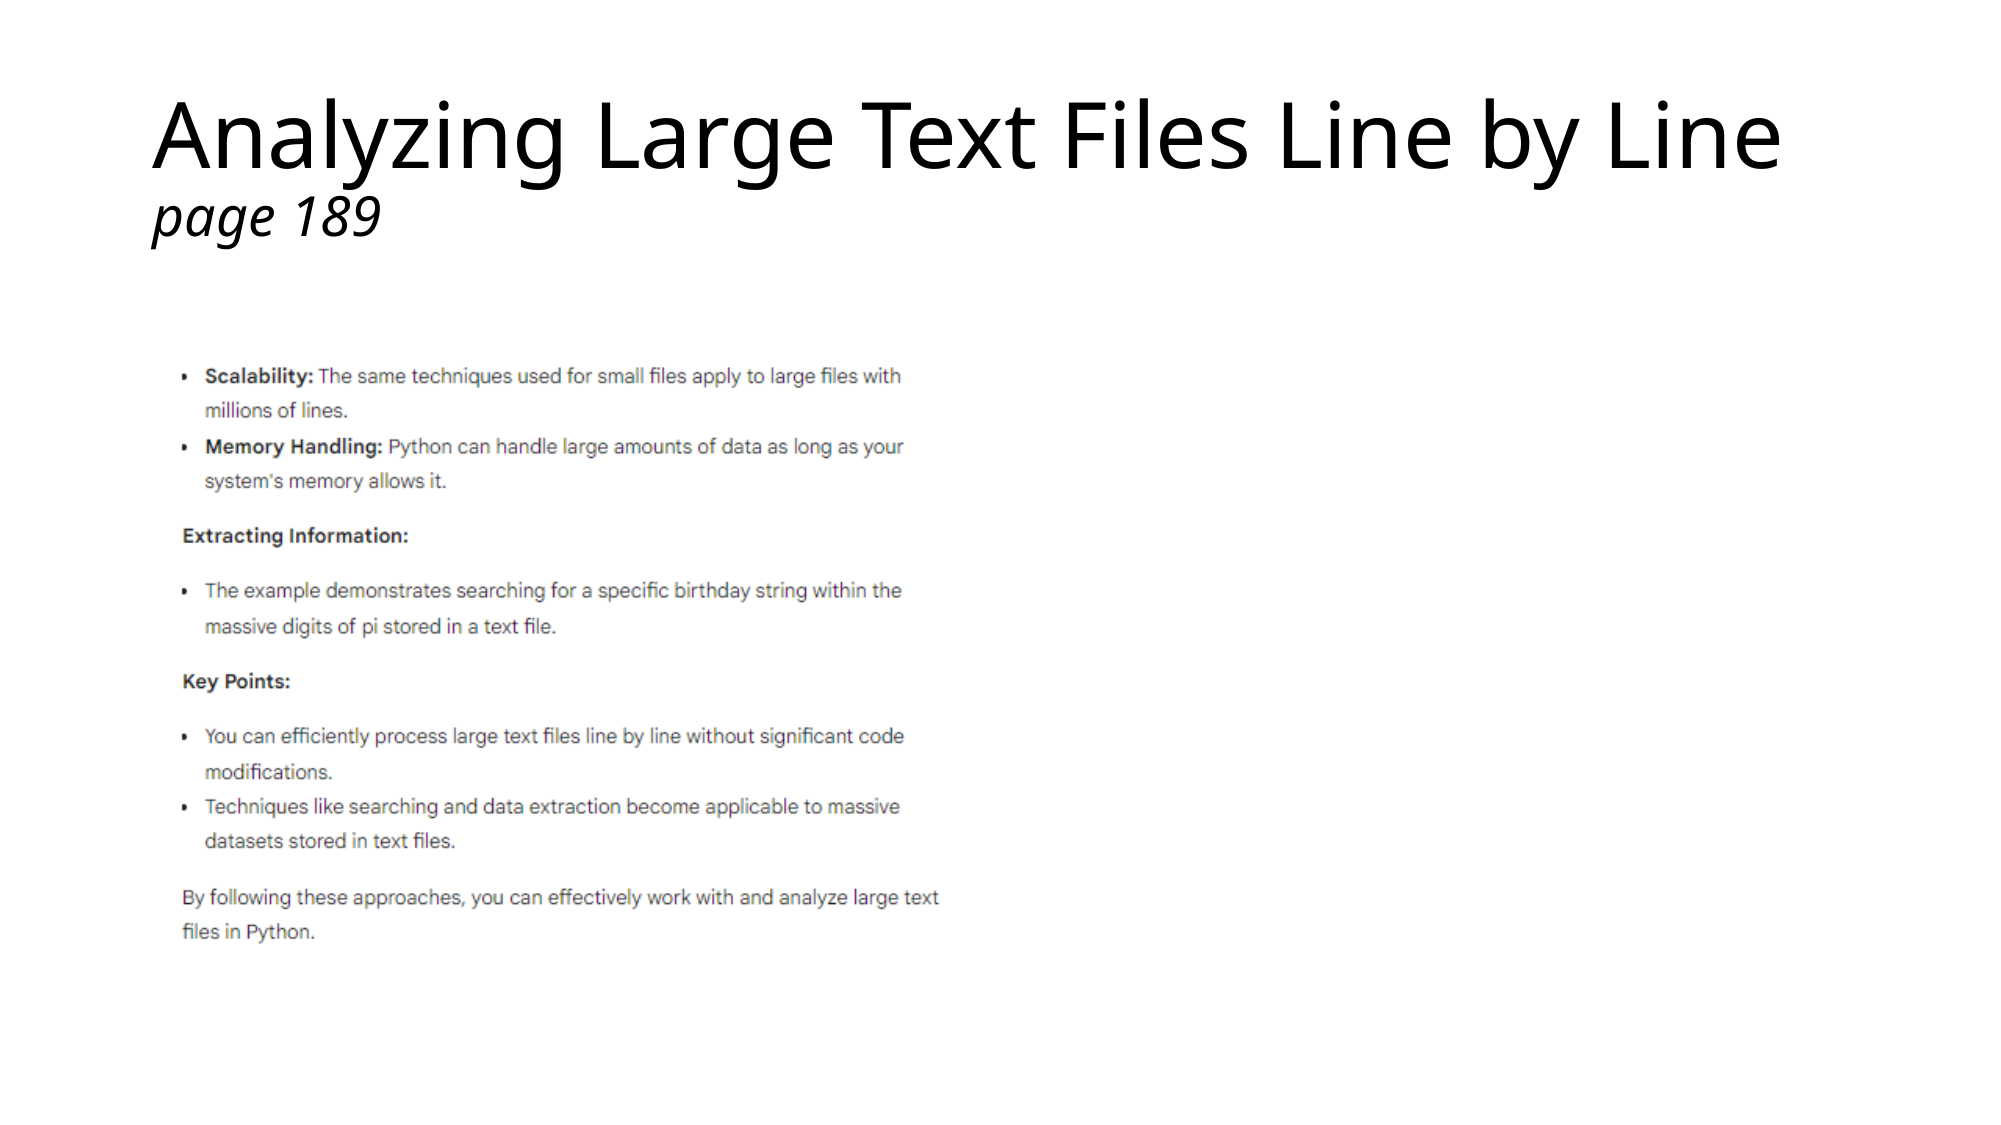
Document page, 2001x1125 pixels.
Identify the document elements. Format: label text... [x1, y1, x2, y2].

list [173, 363, 952, 950]
title Analyzing Large Text Files Line by Line page 189 [137, 59, 1863, 278]
